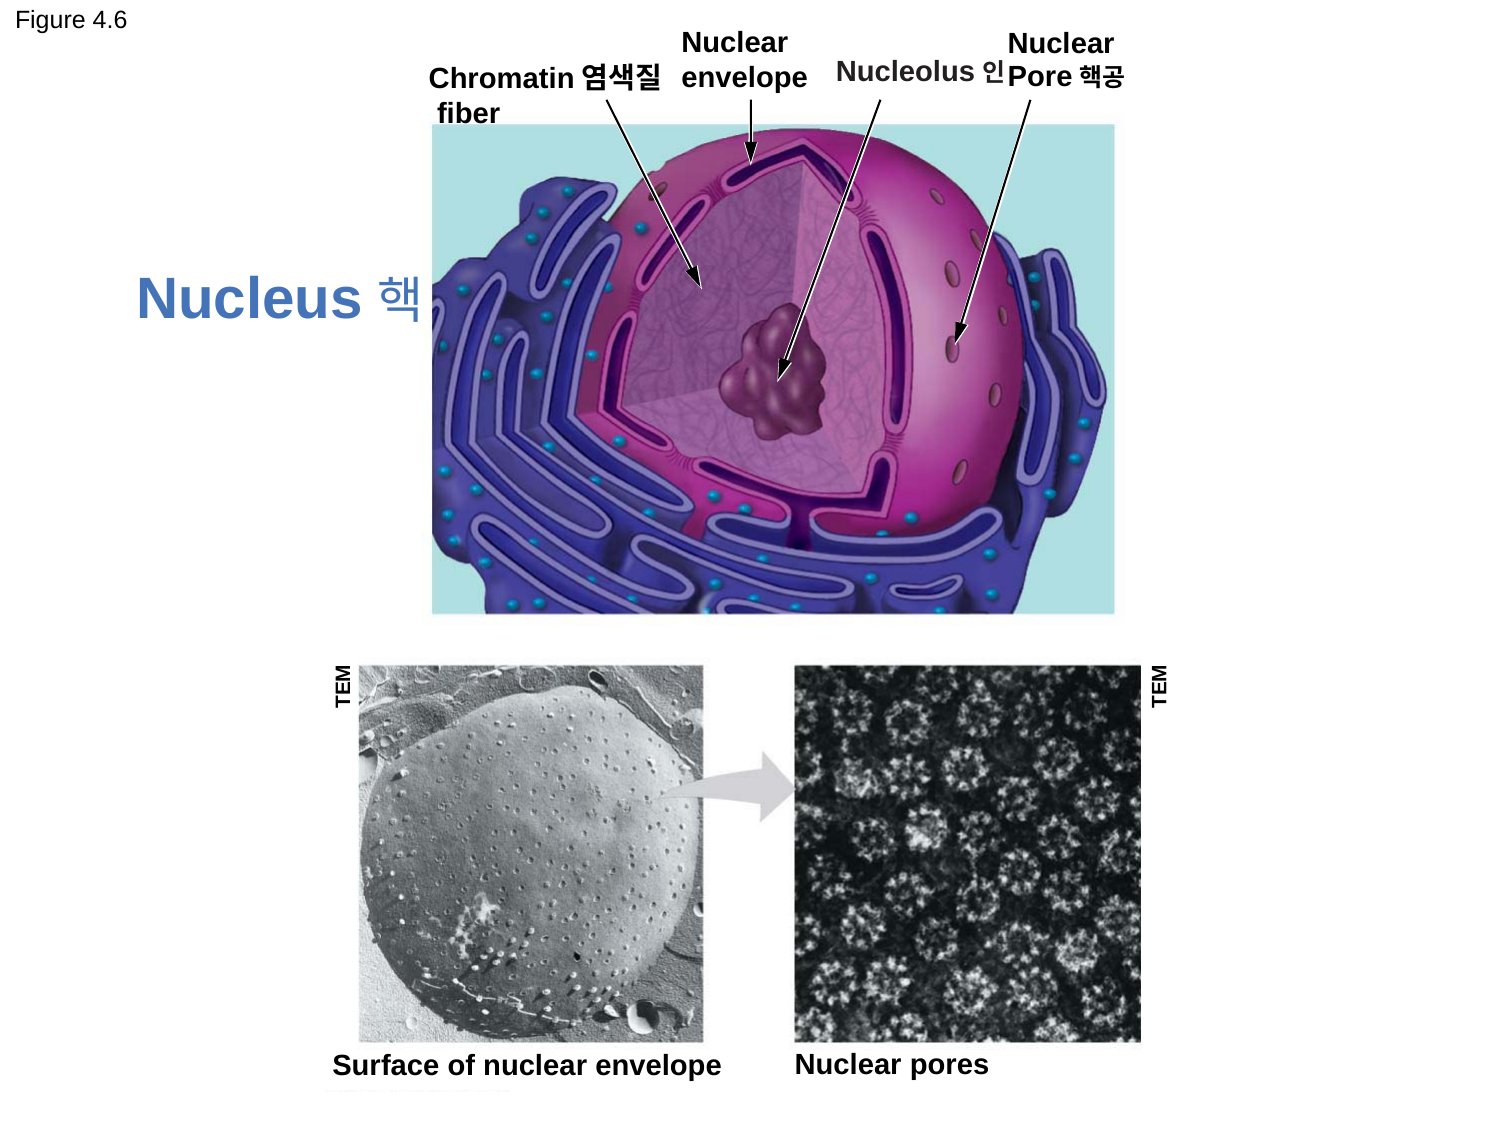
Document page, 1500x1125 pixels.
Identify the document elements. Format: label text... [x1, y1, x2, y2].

title Figure 4.6 [0, 0, 1350, 50]
picture [325, 33, 1174, 1092]
text_box Nucleus핵 [121, 252, 325, 338]
